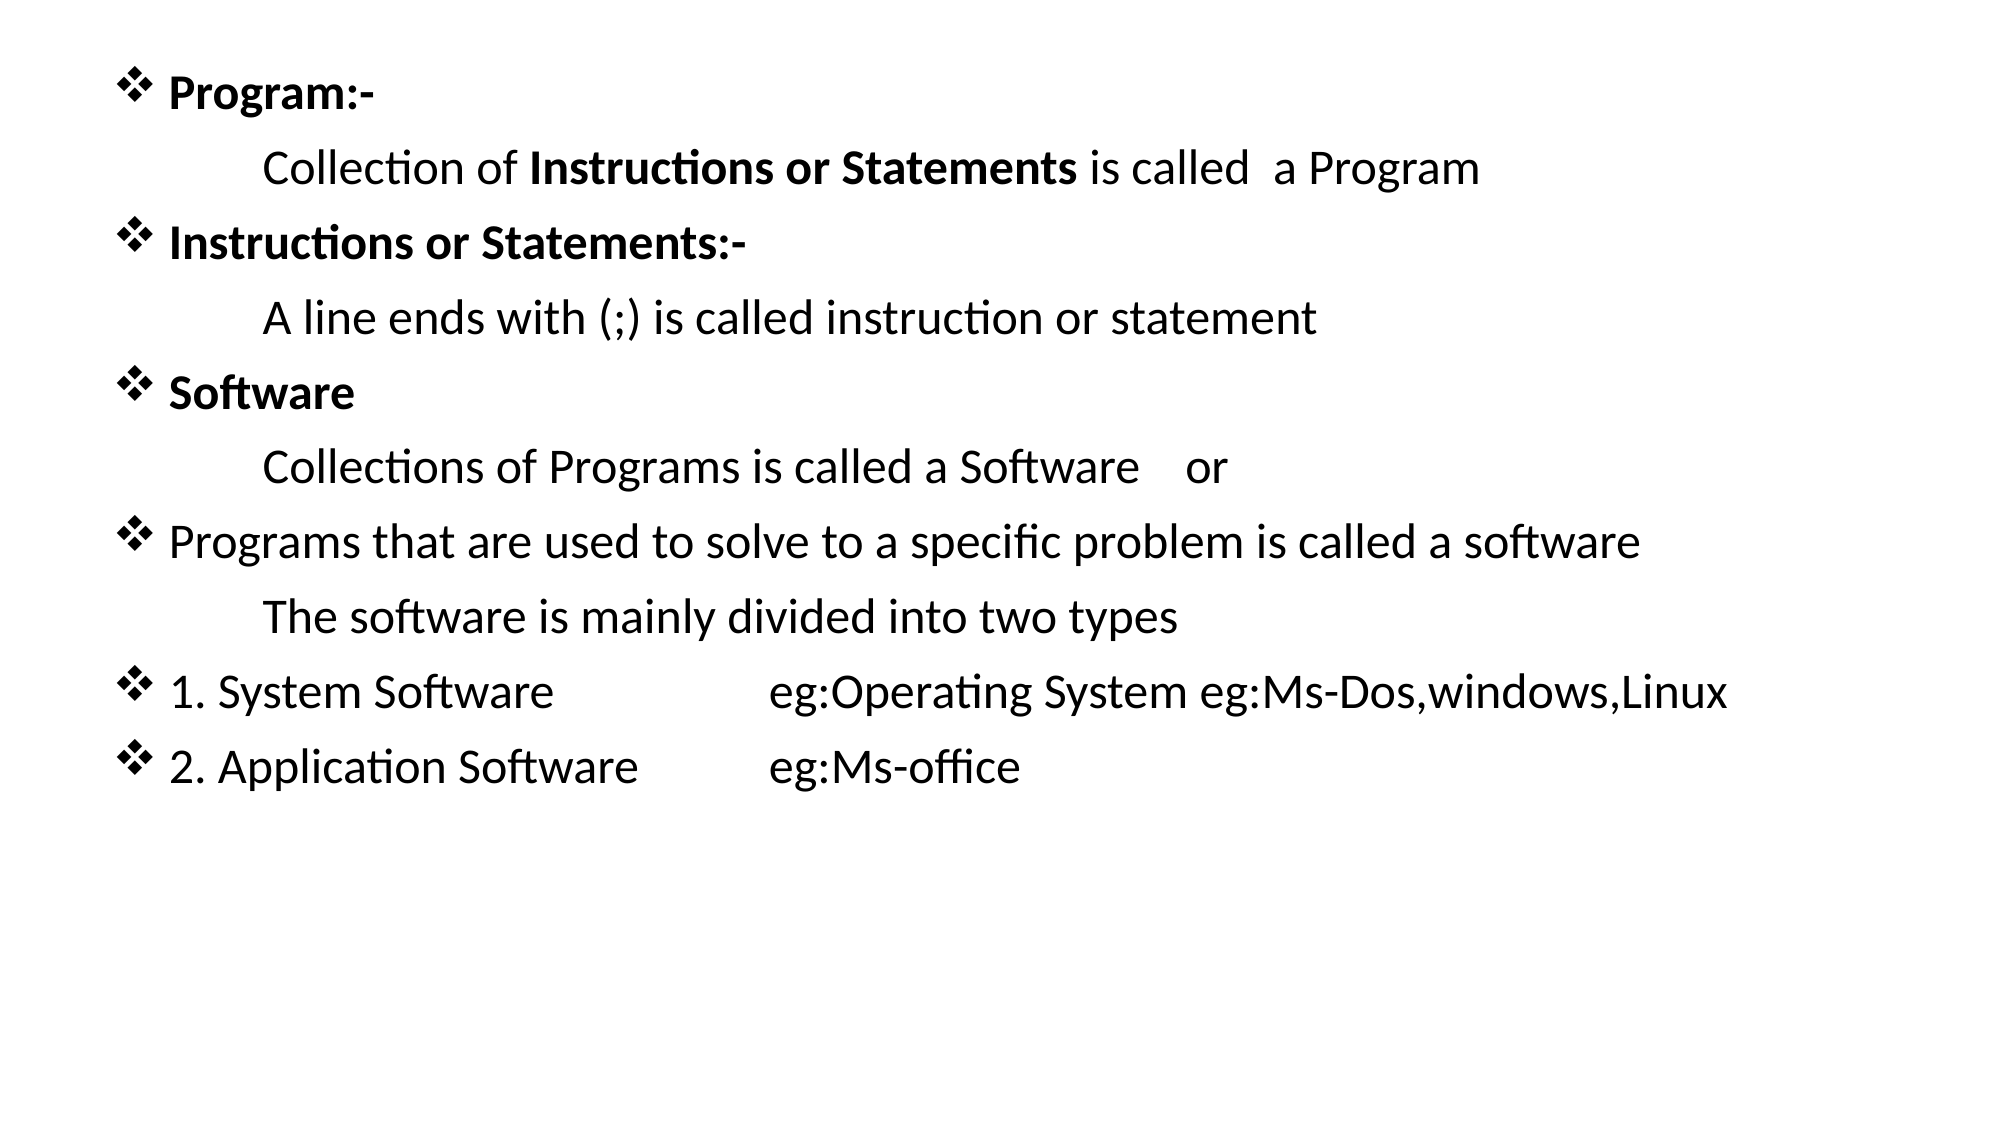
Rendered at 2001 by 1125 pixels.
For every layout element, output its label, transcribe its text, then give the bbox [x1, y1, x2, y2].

text_box [0, 31, 2000, 107]
subtitle Program:- Collection of Instructions or Statements is called a Program Instructions or Statements:- A line ends with (;) is called instruction or statement Software Collections of Programs is called a Software or Programs that are used to solve to a specific problem is called a software The software is mainly divided into two types 1. System Software eg:Operating System eg:Ms-Dos,windows,Linux 2. Application Software eg:Ms-office [97, 107, 1905, 1080]
